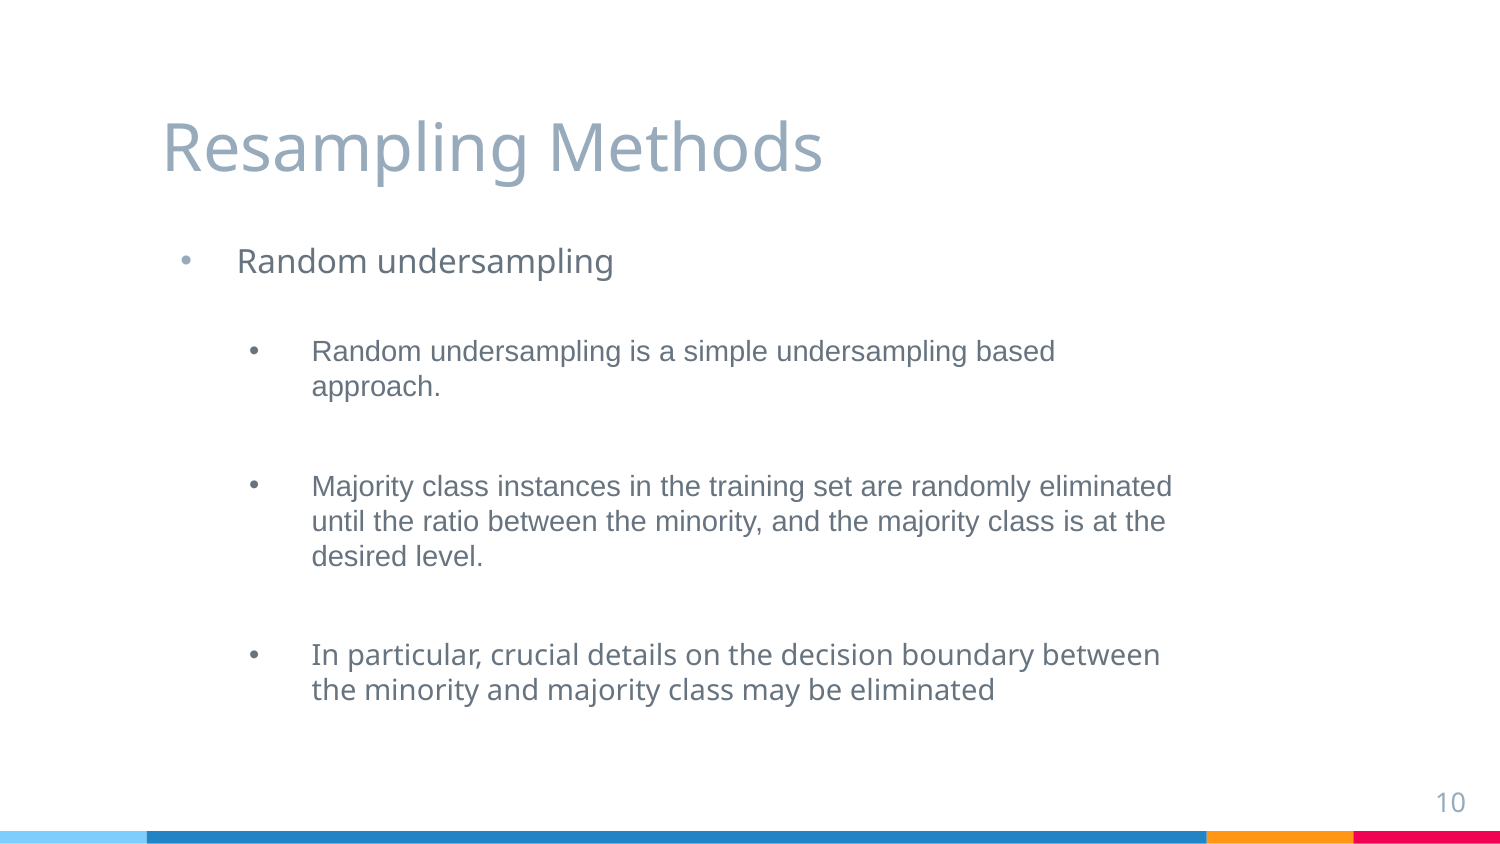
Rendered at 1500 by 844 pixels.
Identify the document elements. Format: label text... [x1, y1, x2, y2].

title Resampling Methods [146, 58, 1207, 200]
list Random undersampling Random undersampling is a simple undersampling based approach. Majority class instances in the training set are randomly eliminated until the ratio between the minority, and the majority class is at the desired level. In particular, crucial details on the decision boundary between the minority and majority class may be eliminated [146, 225, 1207, 809]
slide_number 10 [1391, 770, 1482, 822]
